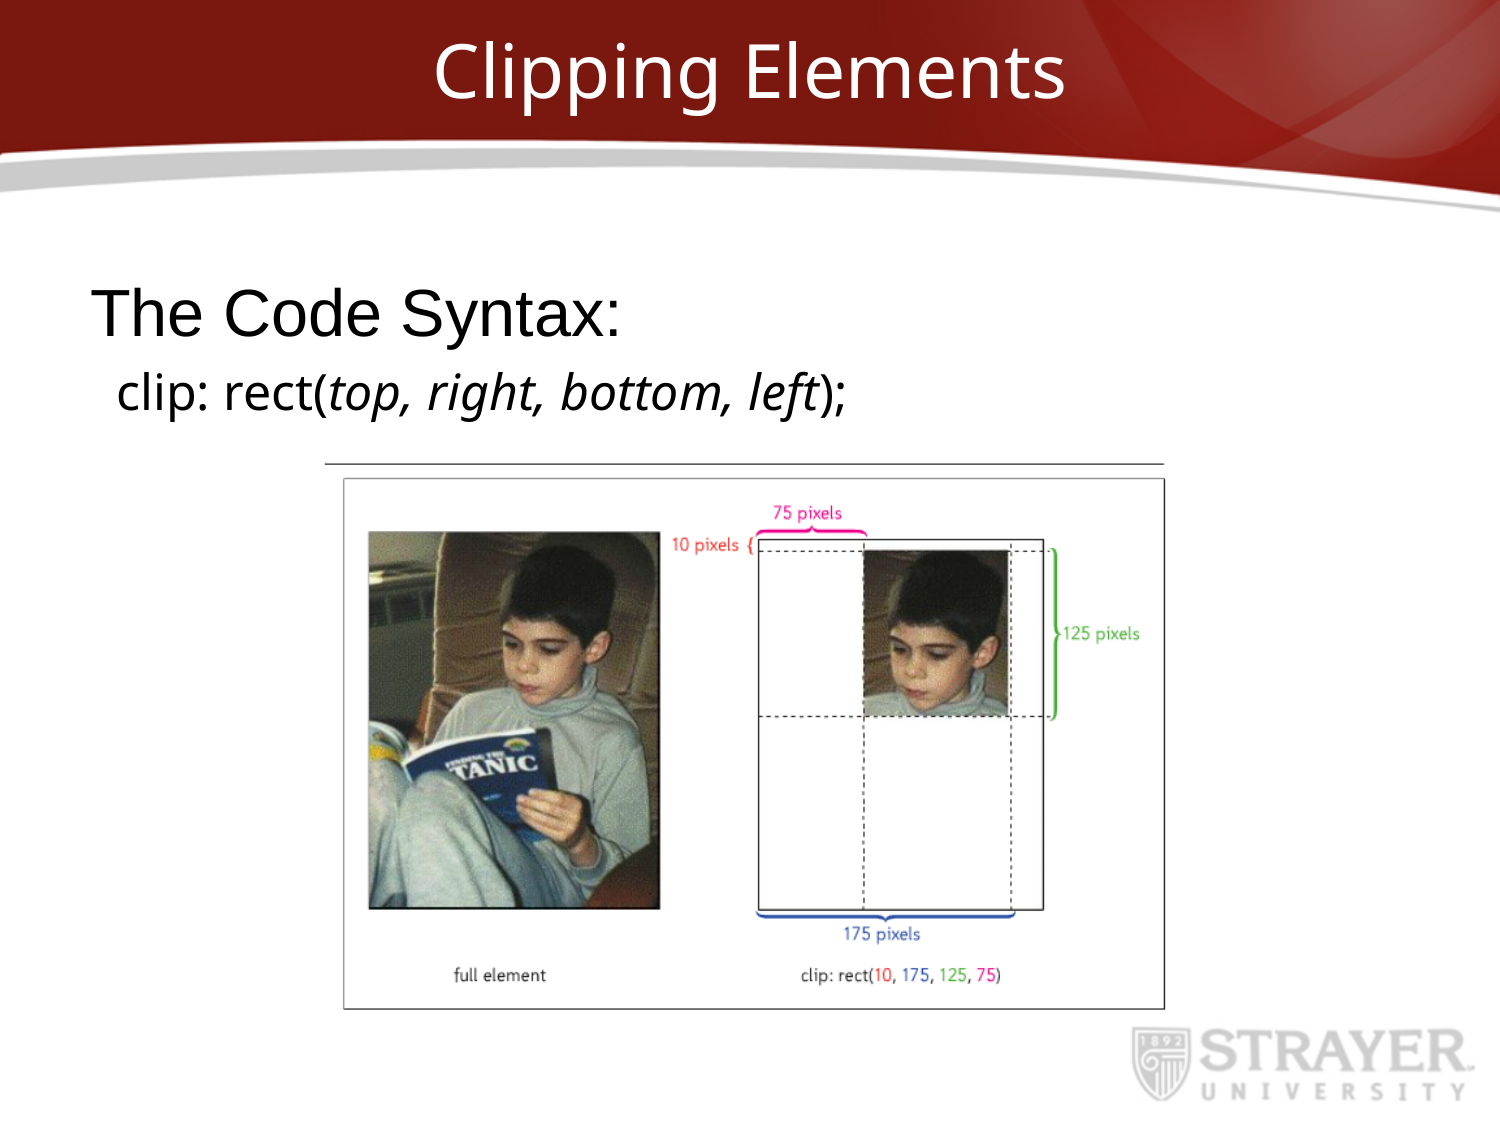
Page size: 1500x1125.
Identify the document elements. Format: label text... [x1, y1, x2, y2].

title Clipping Elements [75, 0, 1425, 138]
list The Code Syntax: clip: rect(top, right, bottom, left); [75, 262, 1425, 1005]
picture [0, 0, 1500, 1125]
